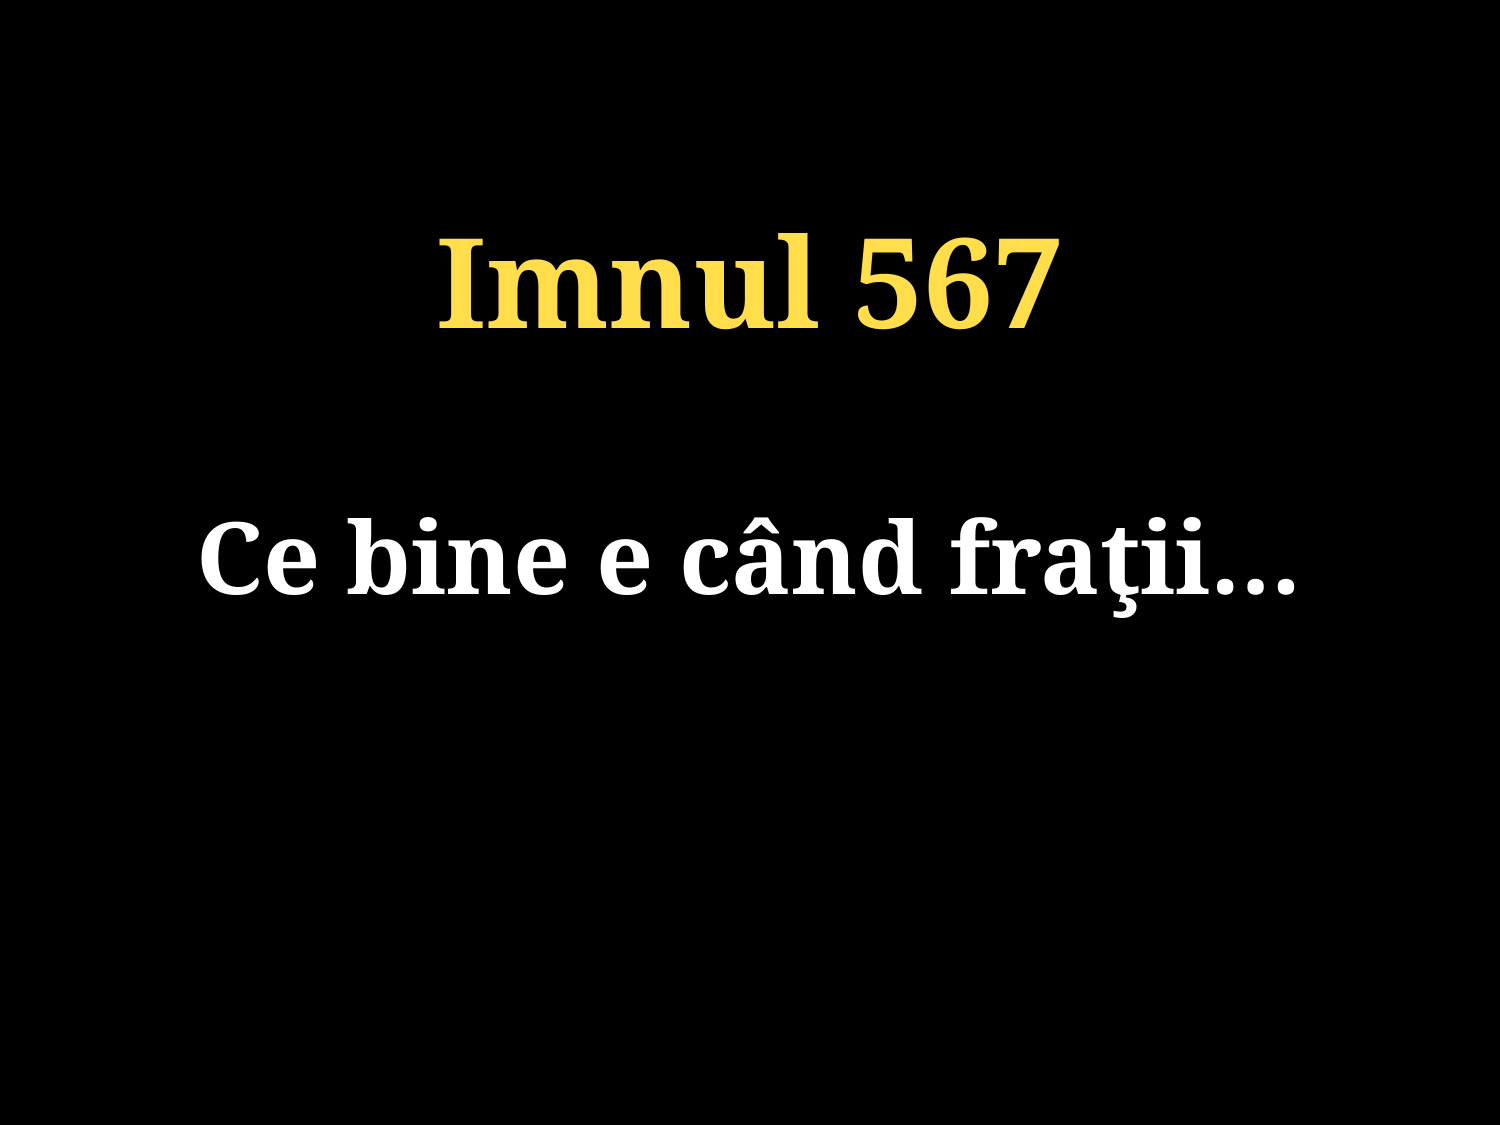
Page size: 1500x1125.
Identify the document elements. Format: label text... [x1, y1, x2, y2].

text_box Ce bine e când fraţii… [0, 487, 1500, 623]
text_box Imnul 567 [0, 195, 1500, 361]
